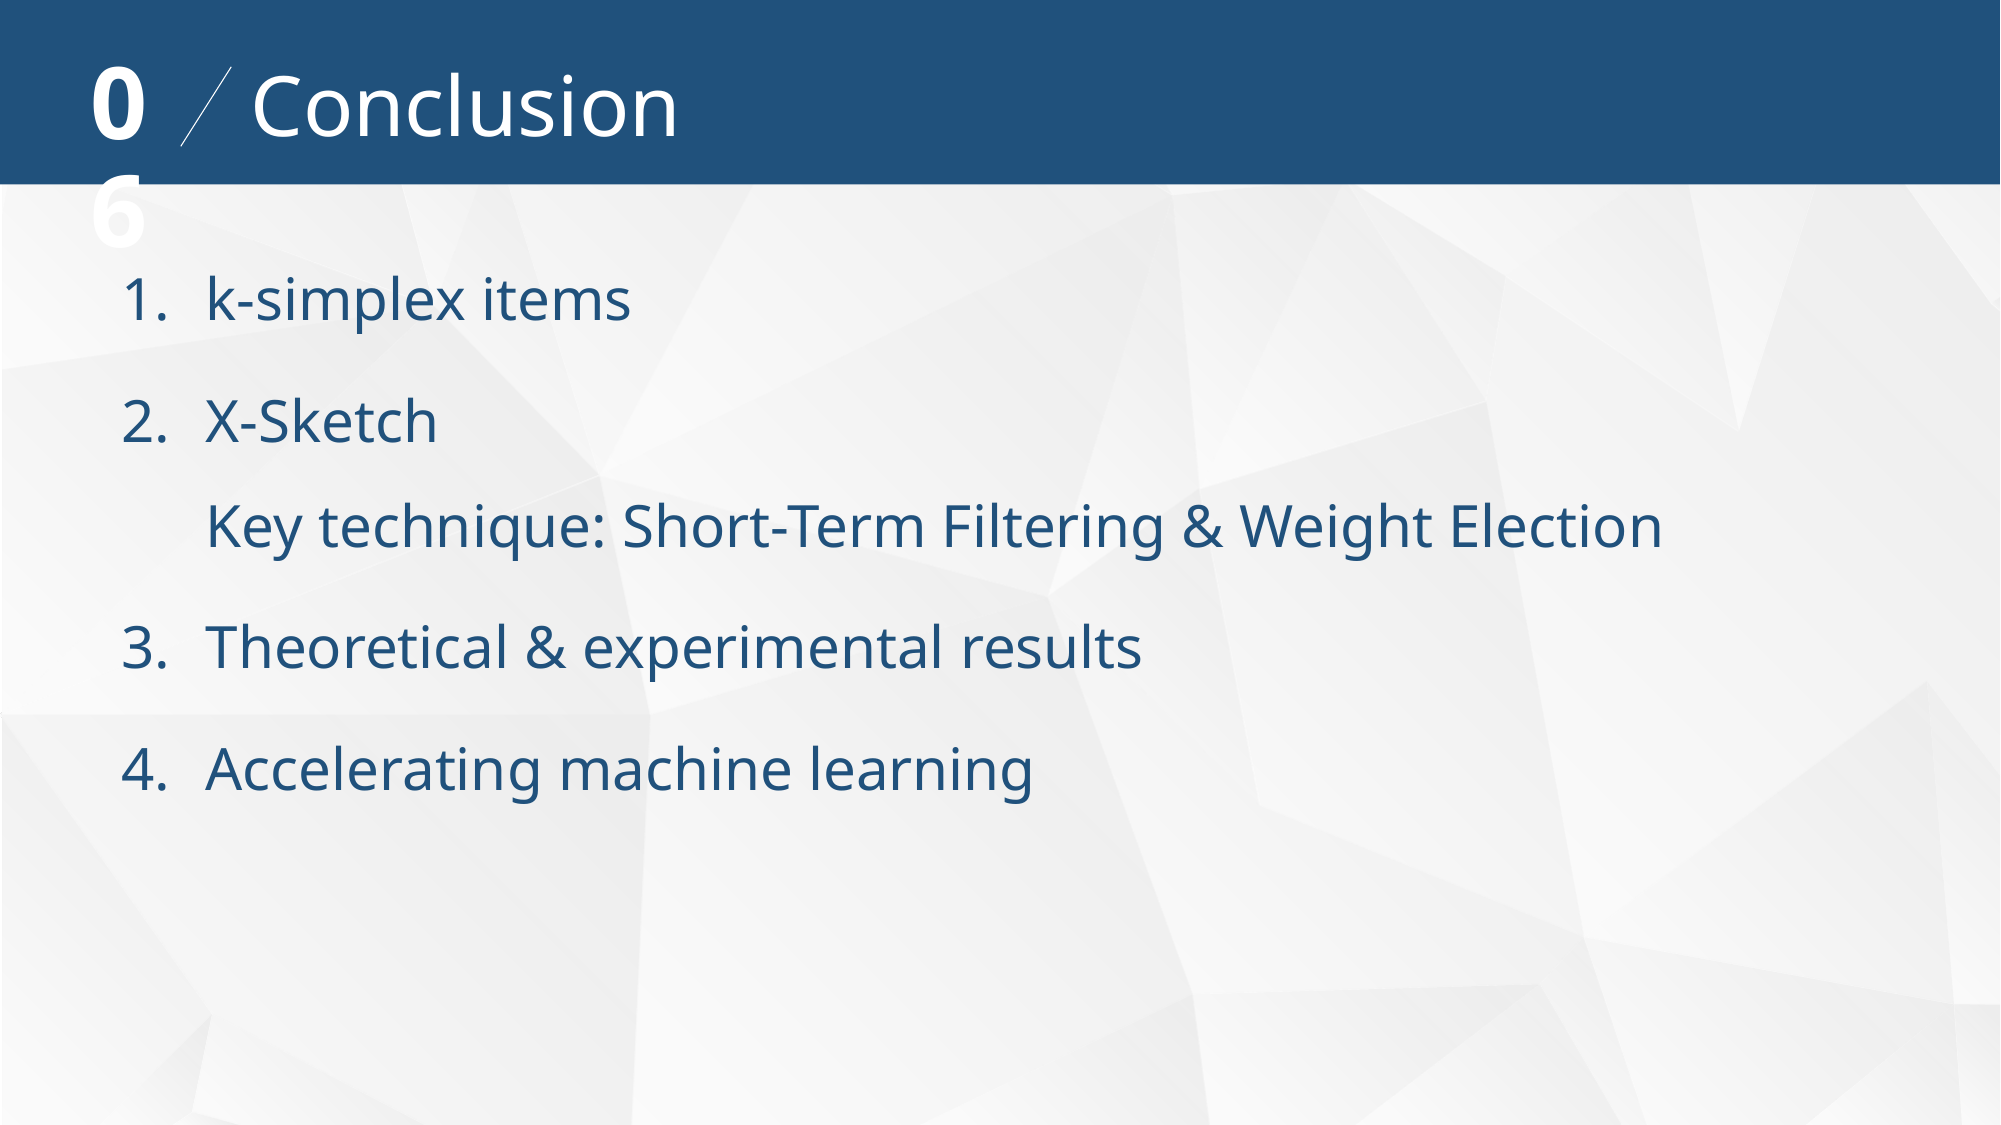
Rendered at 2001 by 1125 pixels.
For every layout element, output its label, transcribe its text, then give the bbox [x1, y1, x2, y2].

text_box k-simplex items X-Sketch Key technique: Short-Term Filtering & Weight Election Theoretical & experimental results Accelerating machine learning [31, 219, 2000, 931]
list 06 [75, 45, 218, 212]
picture [0, 0, 2001, 1125]
list Conclusion [235, 57, 1957, 139]
